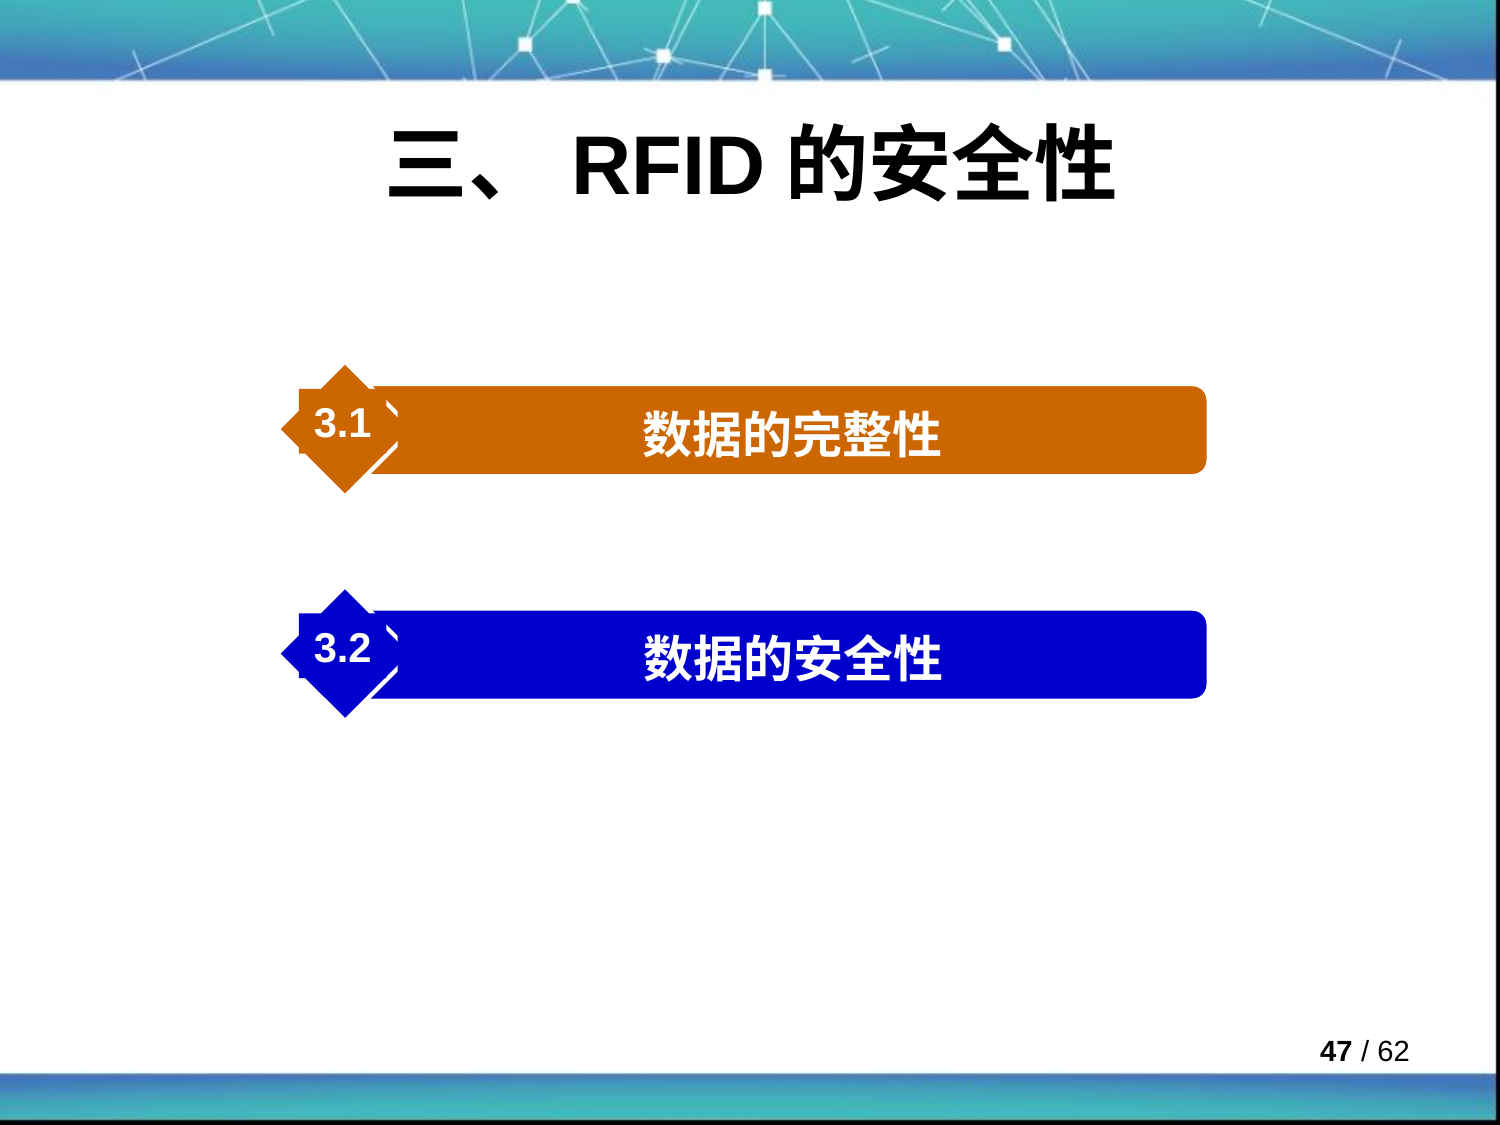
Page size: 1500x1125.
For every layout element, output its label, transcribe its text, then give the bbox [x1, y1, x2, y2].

picture [0, 0, 1500, 1125]
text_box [277, 361, 1208, 497]
slide_number / 62 [1074, 1024, 1425, 1103]
title 三、RFID的安全性 [76, 101, 1428, 221]
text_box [277, 585, 1208, 722]
